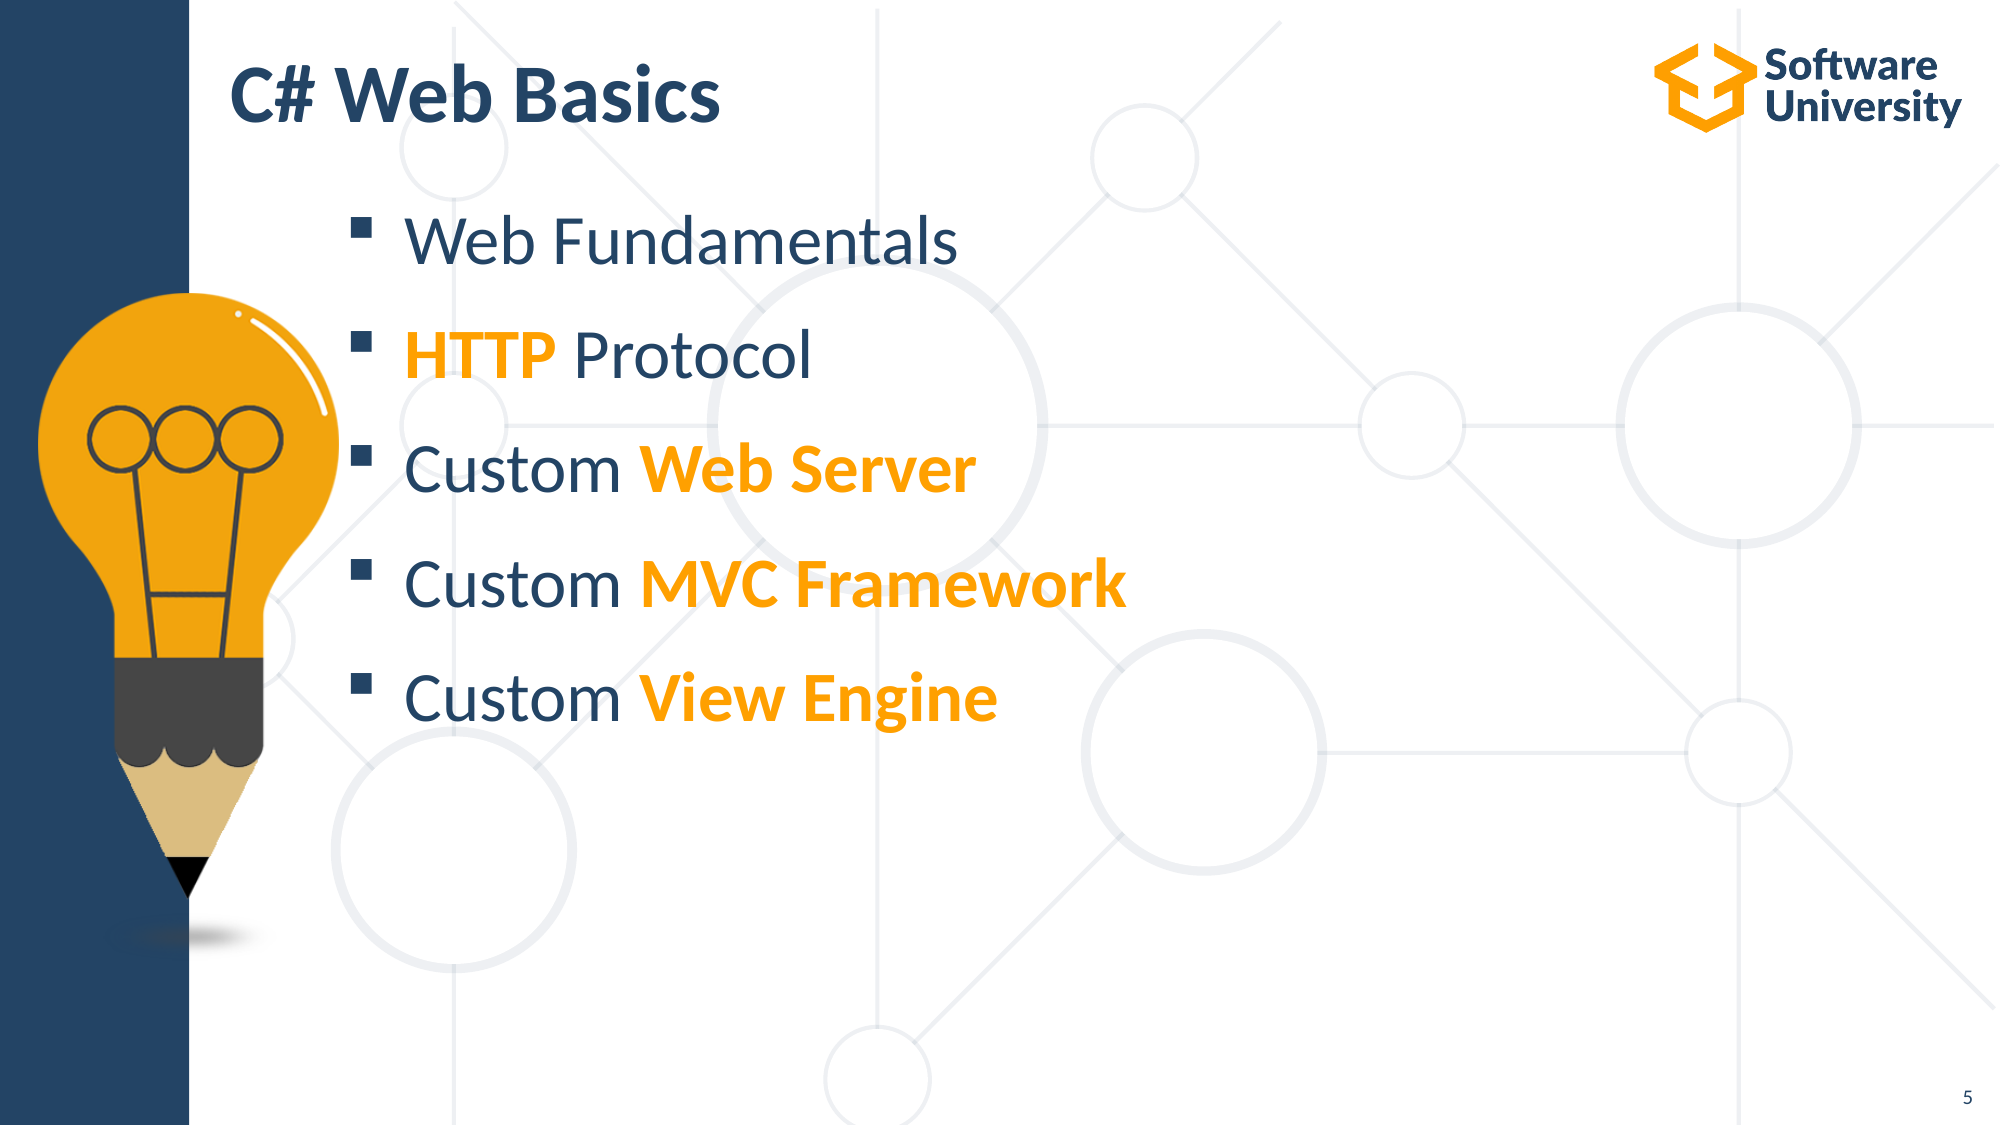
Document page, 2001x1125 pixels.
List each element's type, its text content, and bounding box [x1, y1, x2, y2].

title C# Web Basics [212, 16, 1628, 162]
list Web Fundamentals HTTP Protocol Custom Web Server Custom MVC Framework Custom View Engine [327, 183, 1990, 1094]
slide_number 5 [1927, 1067, 1989, 1117]
picture [1641, 31, 1973, 145]
picture [38, 293, 327, 961]
